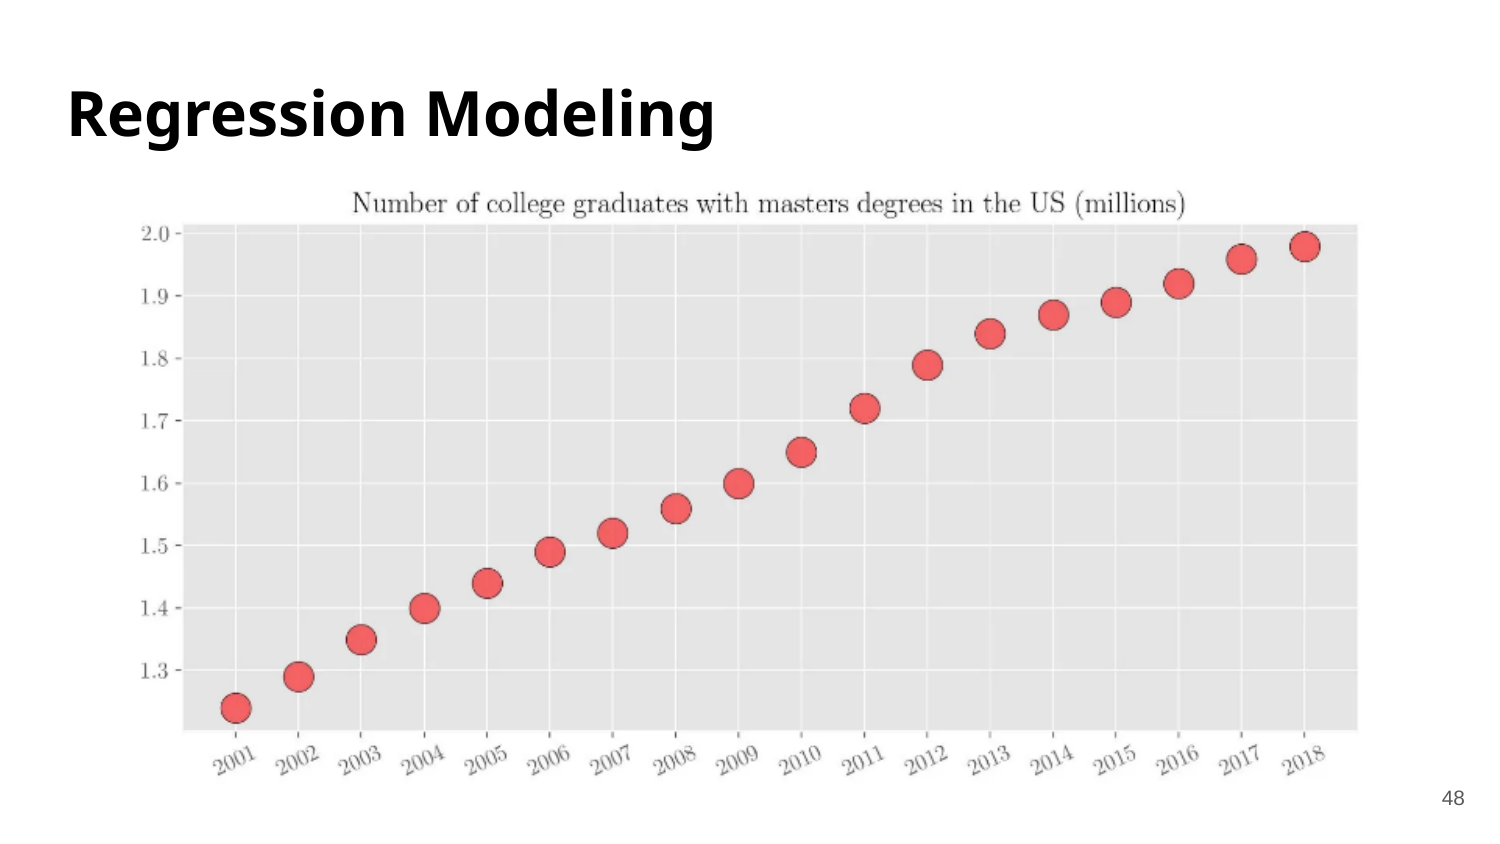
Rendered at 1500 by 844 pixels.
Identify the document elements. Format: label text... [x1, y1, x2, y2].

slide_number 48 [1389, 764, 1480, 830]
text_box Regression Modeling [51, 72, 1449, 167]
picture [122, 171, 1377, 800]
